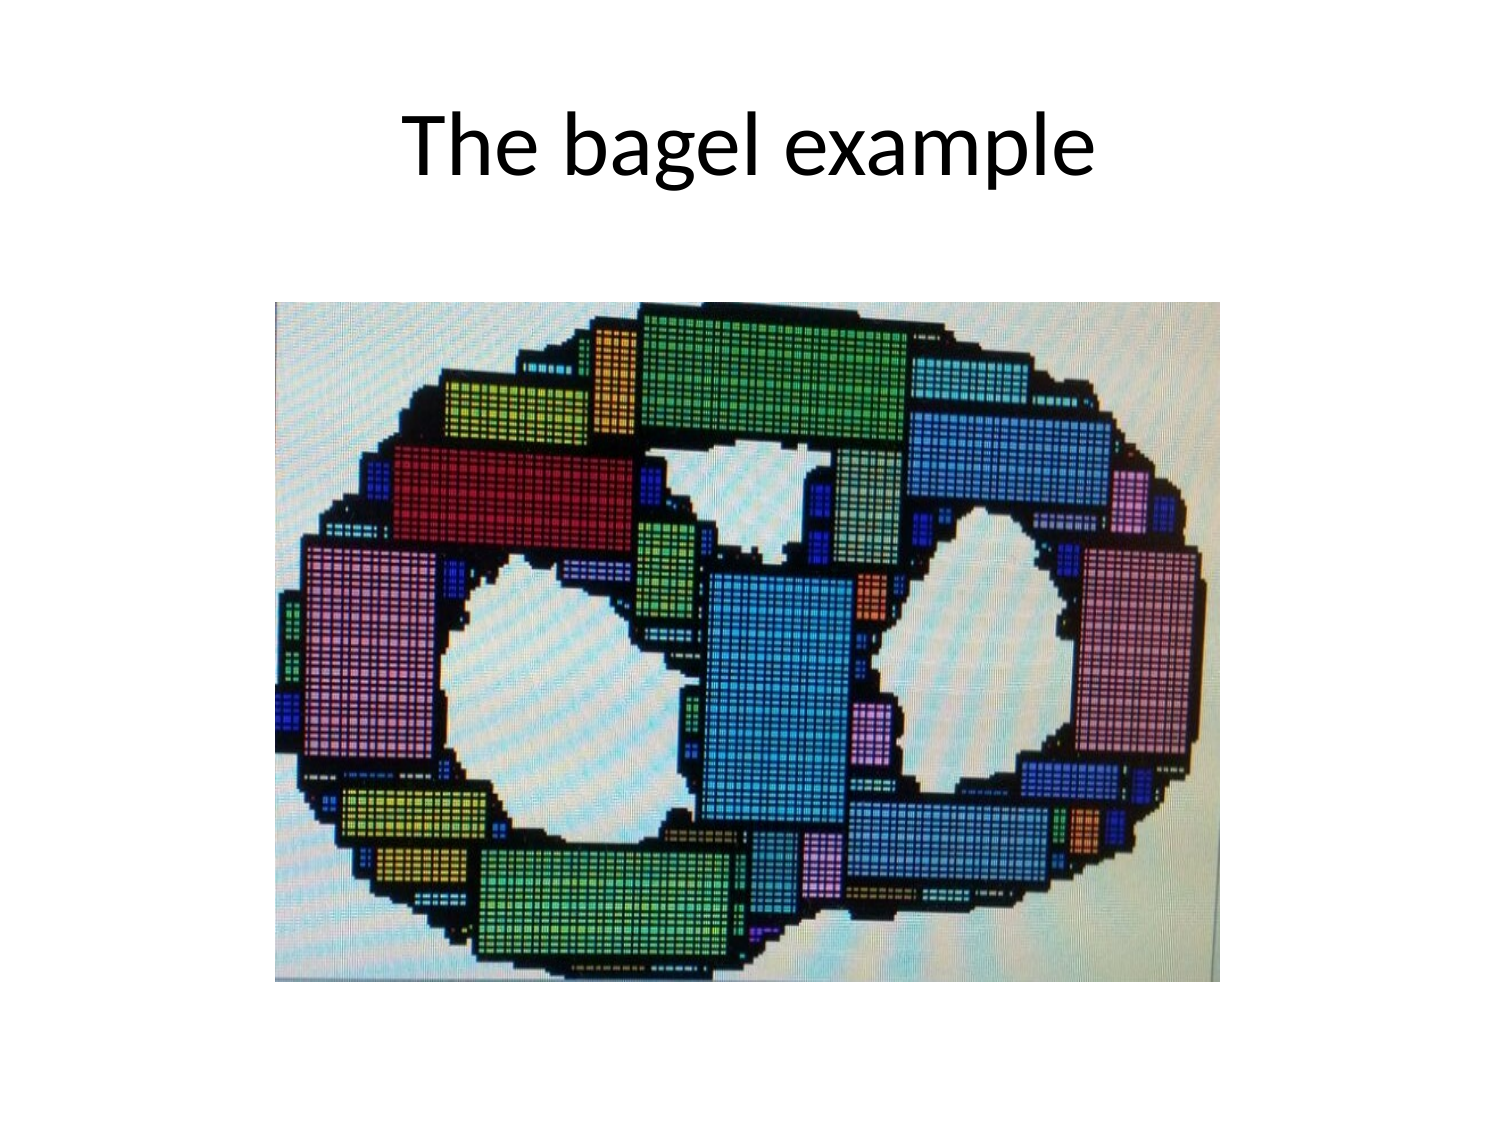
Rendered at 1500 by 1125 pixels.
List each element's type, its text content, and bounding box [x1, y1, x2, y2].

picture [274, 302, 1221, 982]
title The bagel example [75, 45, 1425, 233]
